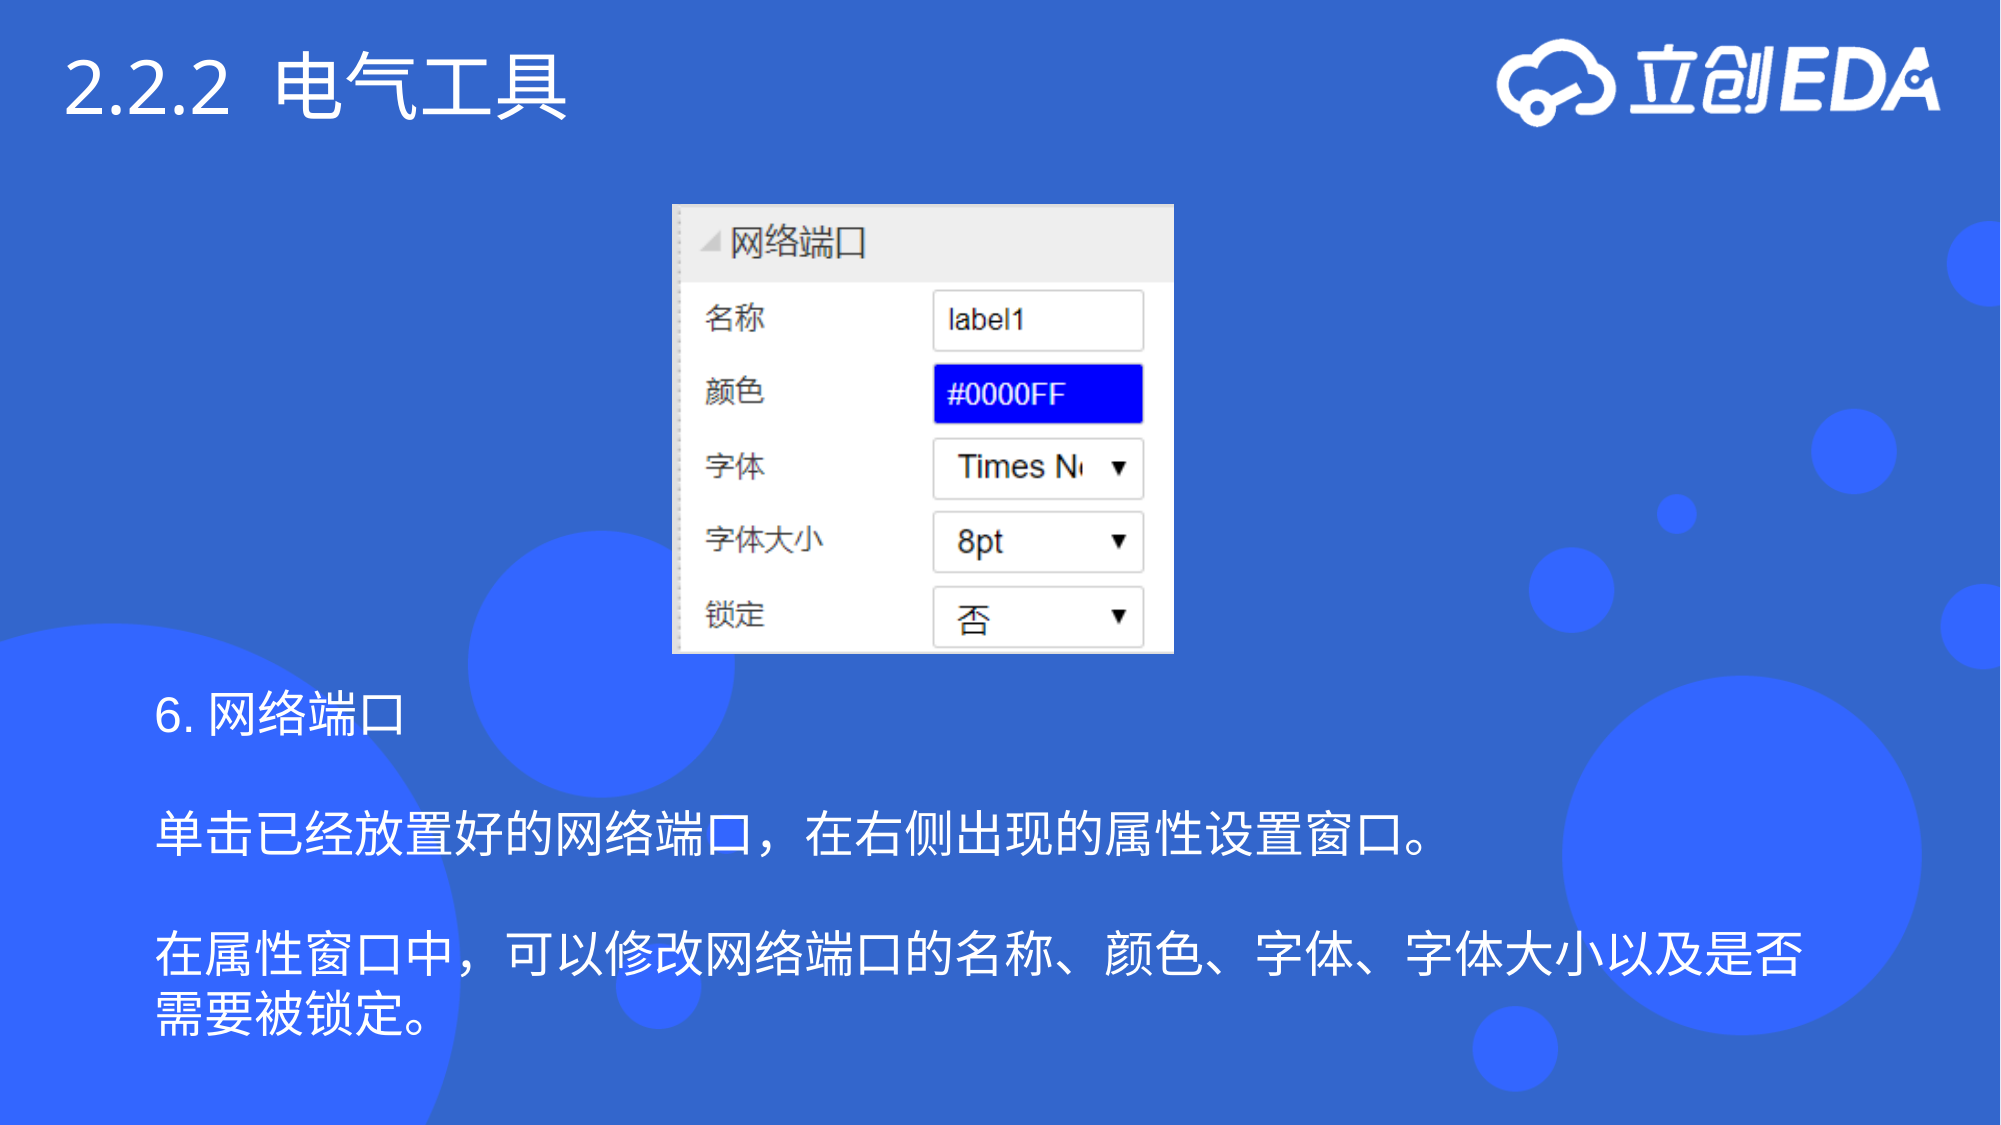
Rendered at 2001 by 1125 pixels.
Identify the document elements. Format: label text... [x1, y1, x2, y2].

text_box 6.网络端口 单击已经放置好的网络端口，在右侧出现的属性设置窗口。 在属性窗口中，可以修改网络端口的名称、颜色、字体、字体大小以及是否需要被锁定。 [139, 675, 1821, 1050]
text_box 2.2.2 电气工具 [48, 31, 585, 137]
picture [0, 0, 2001, 1125]
